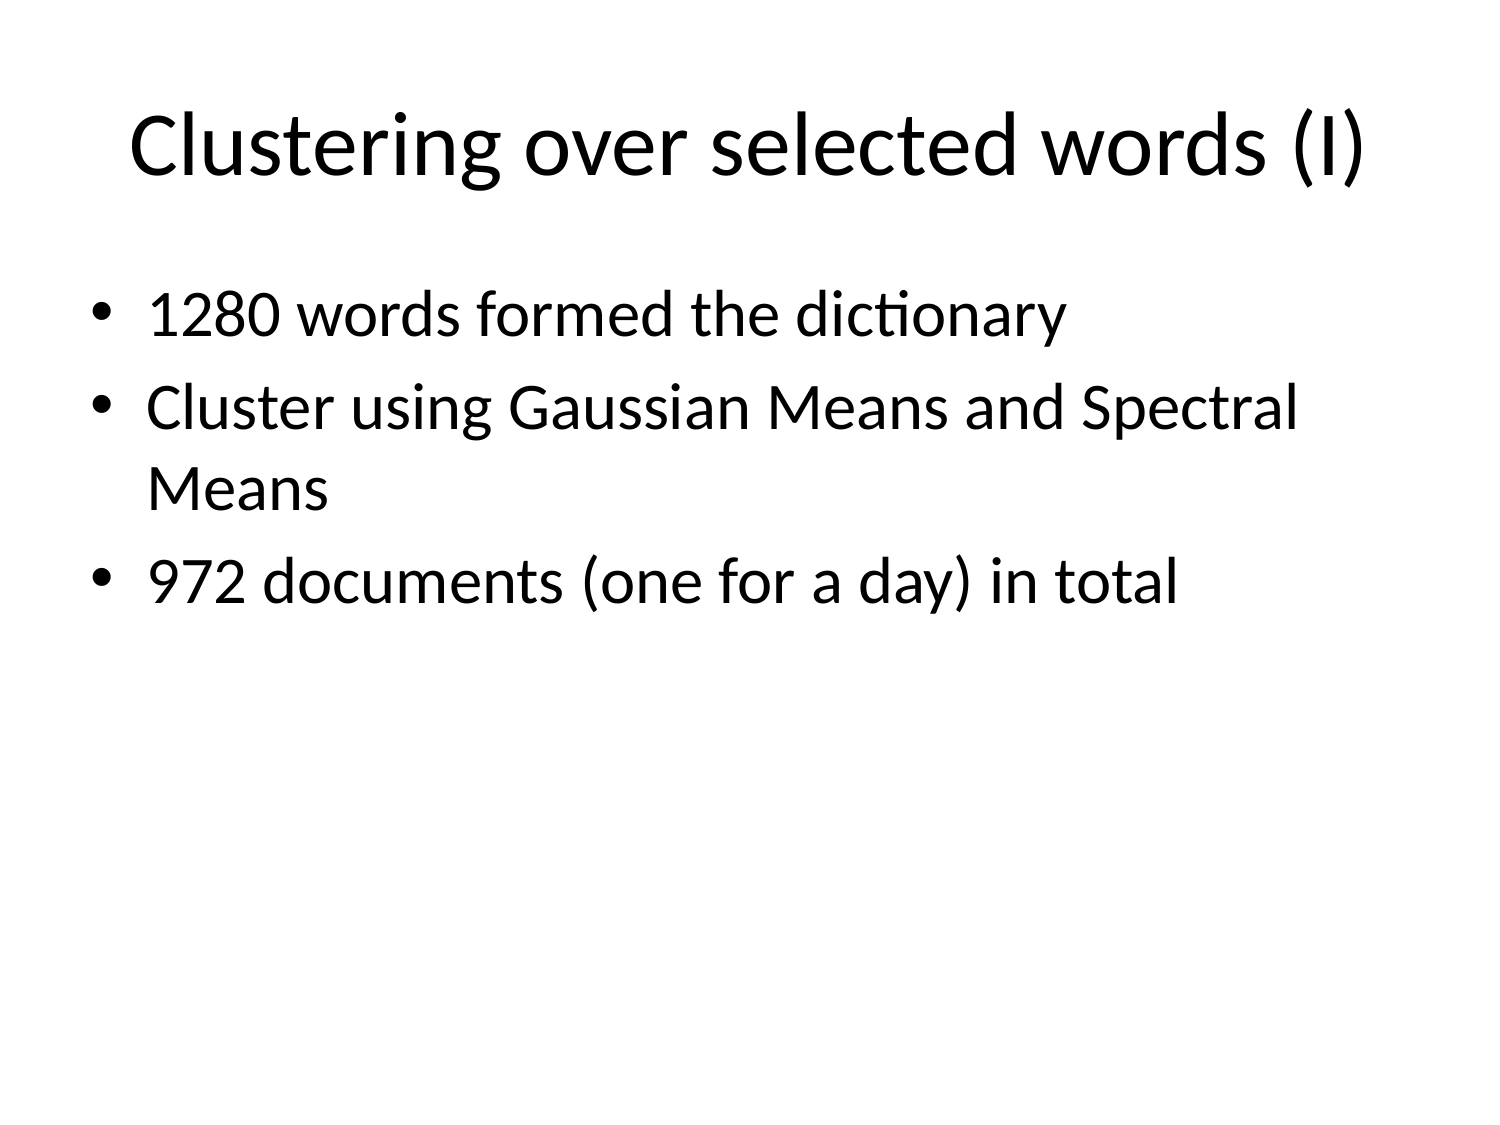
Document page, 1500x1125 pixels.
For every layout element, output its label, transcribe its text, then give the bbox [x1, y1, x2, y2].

list 1280 words formed the dictionary Cluster using Gaussian Means and Spectral Means 972 documents (one for a day) in total [75, 262, 1425, 1005]
title Clustering over selected words (I) [75, 45, 1425, 233]
